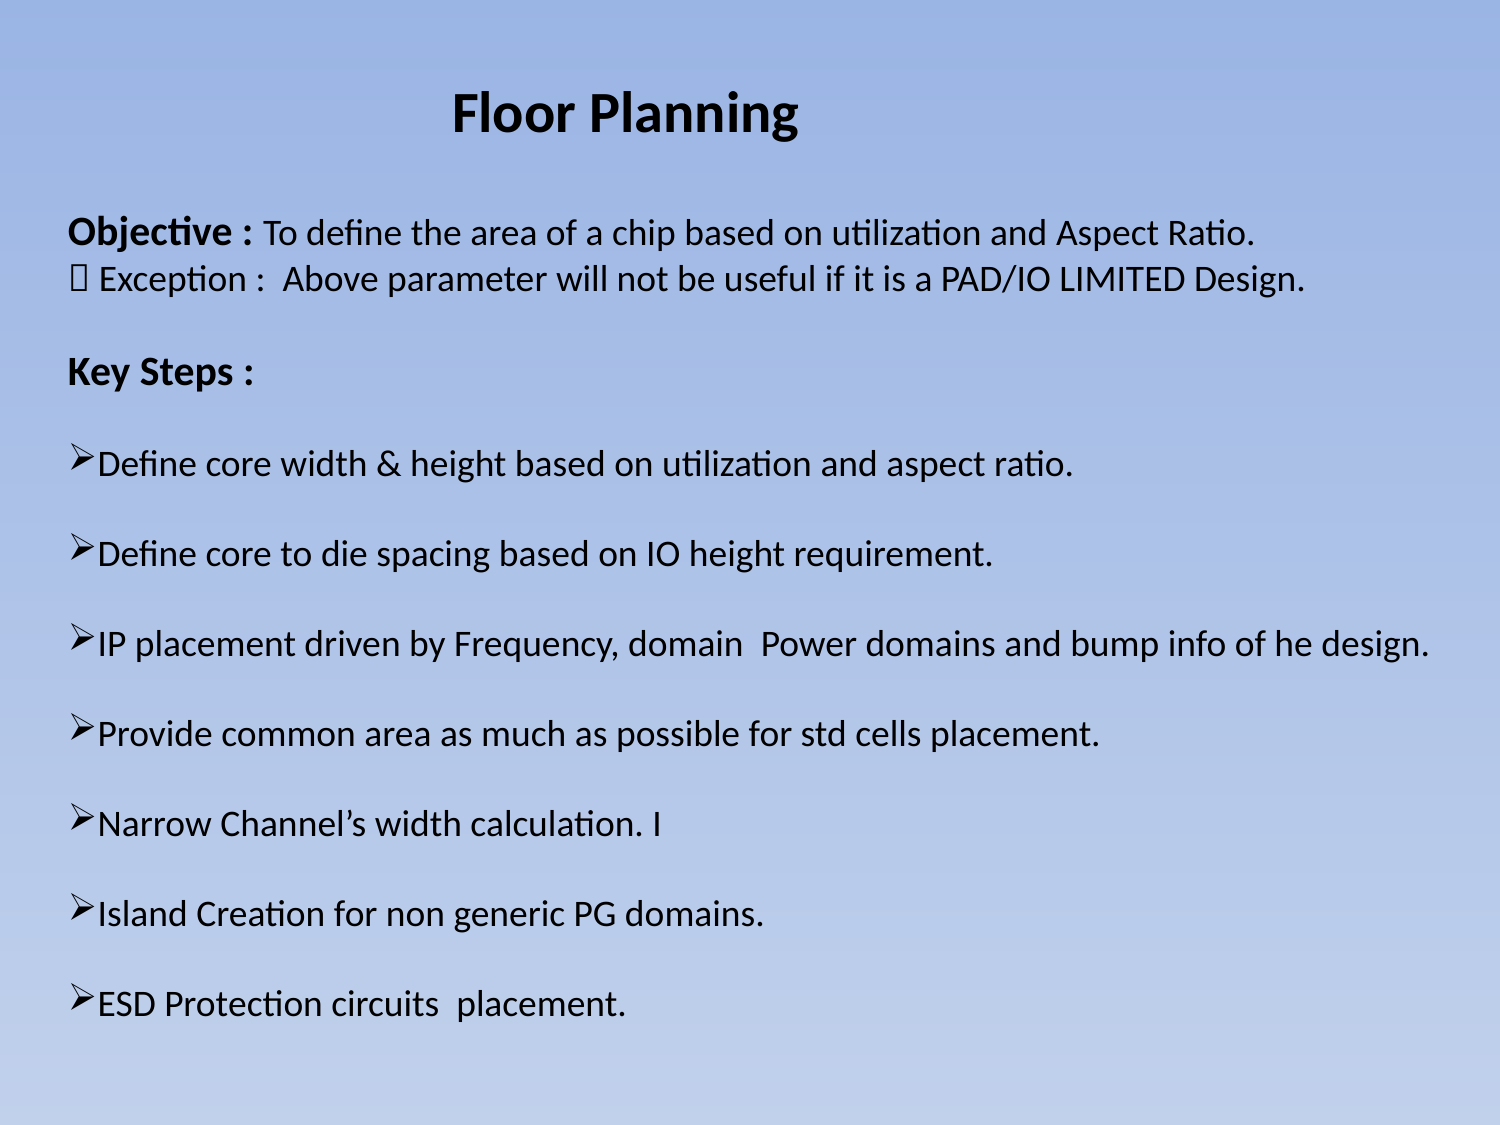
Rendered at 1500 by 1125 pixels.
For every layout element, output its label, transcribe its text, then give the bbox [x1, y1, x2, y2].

text_box Objective : To define the area of a chip based on utilization and Aspect Ratio.  Exception : Above parameter will not be useful if it is a PAD/IO LIMITED Design. Key Steps : Define core width & height based on utilization and aspect ratio. Define core to die spacing based on IO height requirement. IP placement driven by Frequency, domain Power domains and bump info of he design. Provide common area as much as possible for std cells placement. Narrow Channel’s width calculation. I Island Creation for non generic PG domains. ESD Protection circuits placement. [53, 196, 1471, 1125]
text_box Floor Planning [53, 66, 1270, 152]
